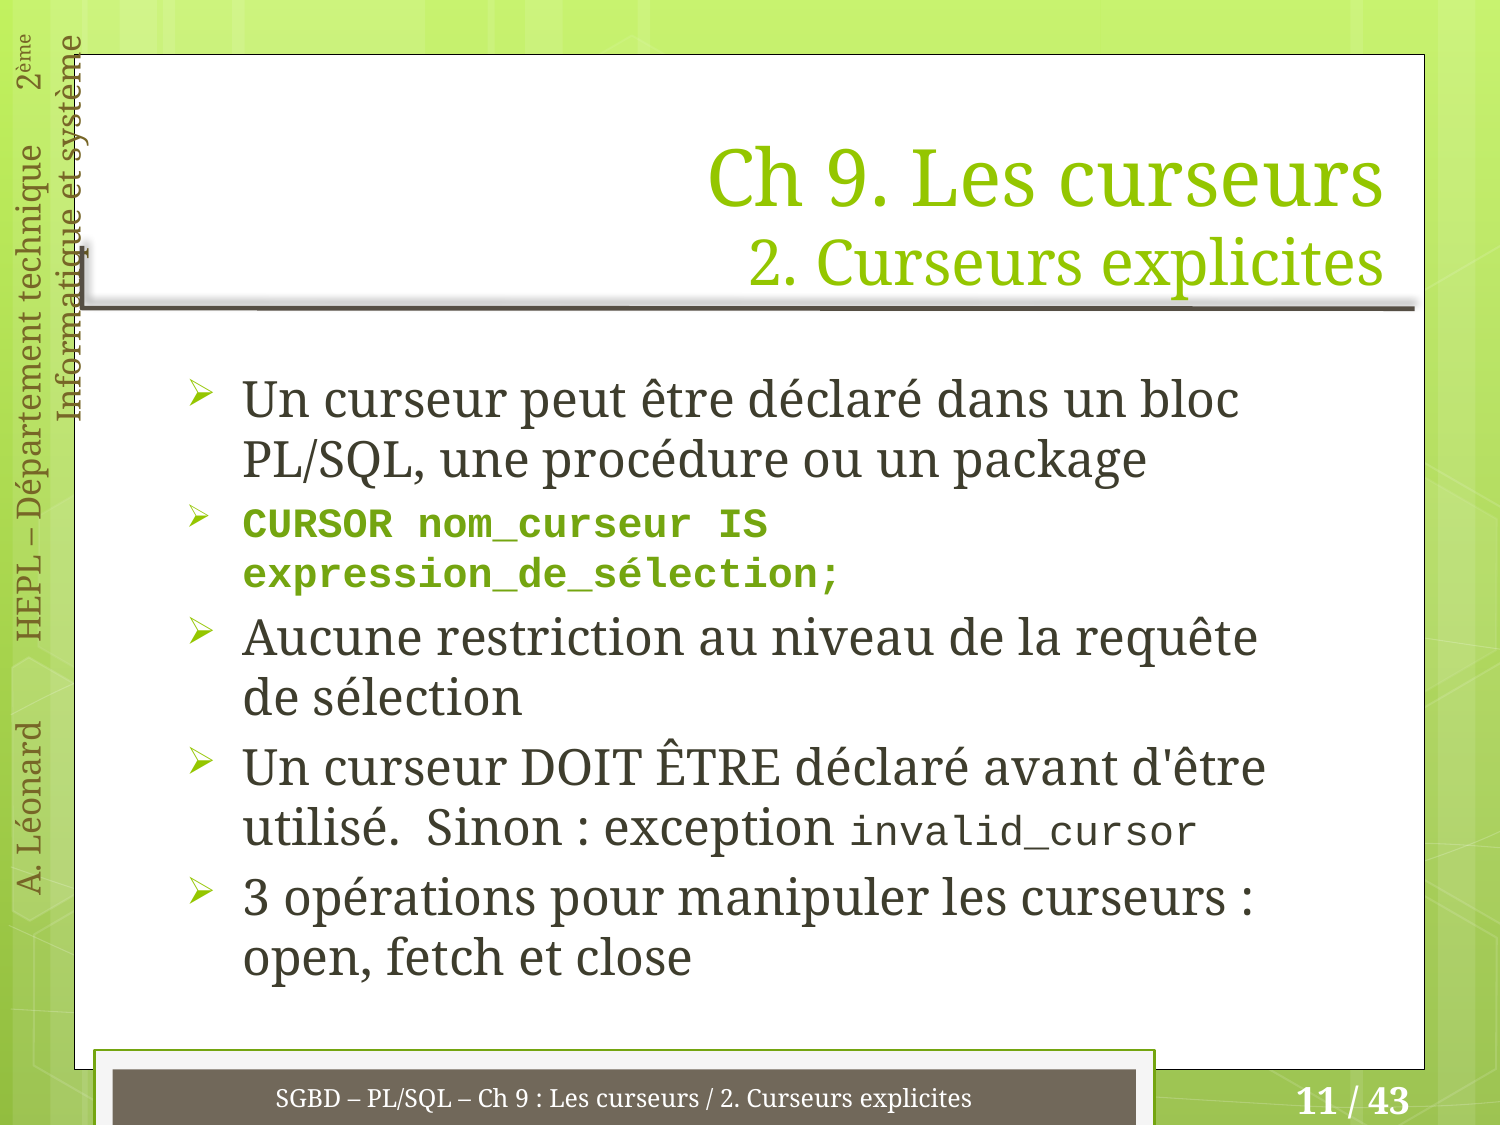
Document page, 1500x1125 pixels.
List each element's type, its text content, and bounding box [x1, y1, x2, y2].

footer SGBD – PL/SQL – Ch 9 : Les curseurs / 2. Curseurs explicites [112, 1067, 1136, 1125]
title Ch 9. Les curseurs 2. Curseurs explicites [88, 118, 1401, 306]
list Un curseur peut être déclaré dans un bloc PL/SQL, une procédure ou un package CURSOR nom_curseur IS expression_de_sélection; Aucune restriction au niveau de la requête de sélection Un curseur DOIT ÊTRE déclaré avant d'être utilisé. Sinon : exception invalid_cursor 3 opérations pour manipuler les curseurs : open, fetch et close [171, 336, 1323, 1016]
